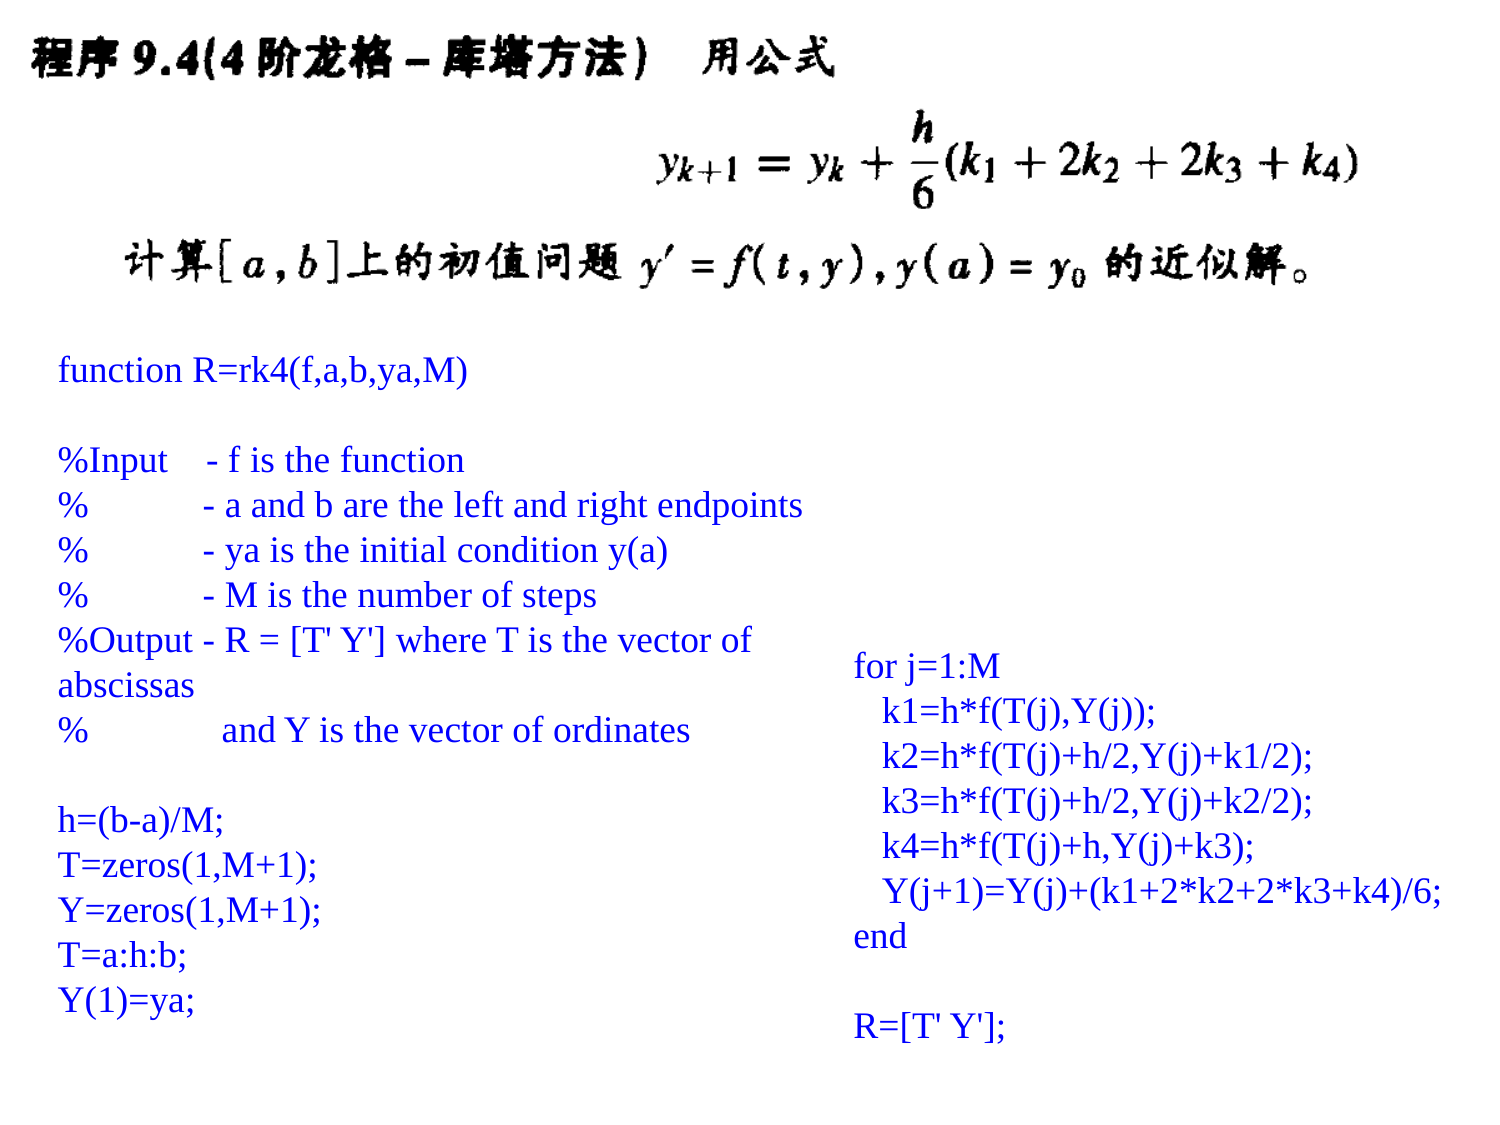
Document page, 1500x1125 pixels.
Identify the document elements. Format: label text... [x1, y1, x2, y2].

text_box function R=rk4(f,a,b,ya,M) %Input - f is the function % - a and b are the left and right endpoints % - ya is the initial condition y(a) % - M is the number of steps %Output - R = [T' Y'] where T is the vector of abscissas % and Y is the vector of ordinates h=(b-a)/M; T=zeros(1,M+1); Y=zeros(1,M+1); T=a:h:b; Y(1)=ya; [42, 338, 839, 1073]
picture [29, 19, 1365, 299]
text_box for j=1:M k1=h*f(T(j),Y(j)); k2=h*f(T(j)+h/2,Y(j)+k1/2); k3=h*f(T(j)+h/2,Y(j)+k2/2); k4=h*f(T(j)+h,Y(j)+k3); Y(j+1)=Y(j)+(k1+2*k2+2*k3+k4)/6; end R=[T' Y']; [838, 633, 1483, 1054]
